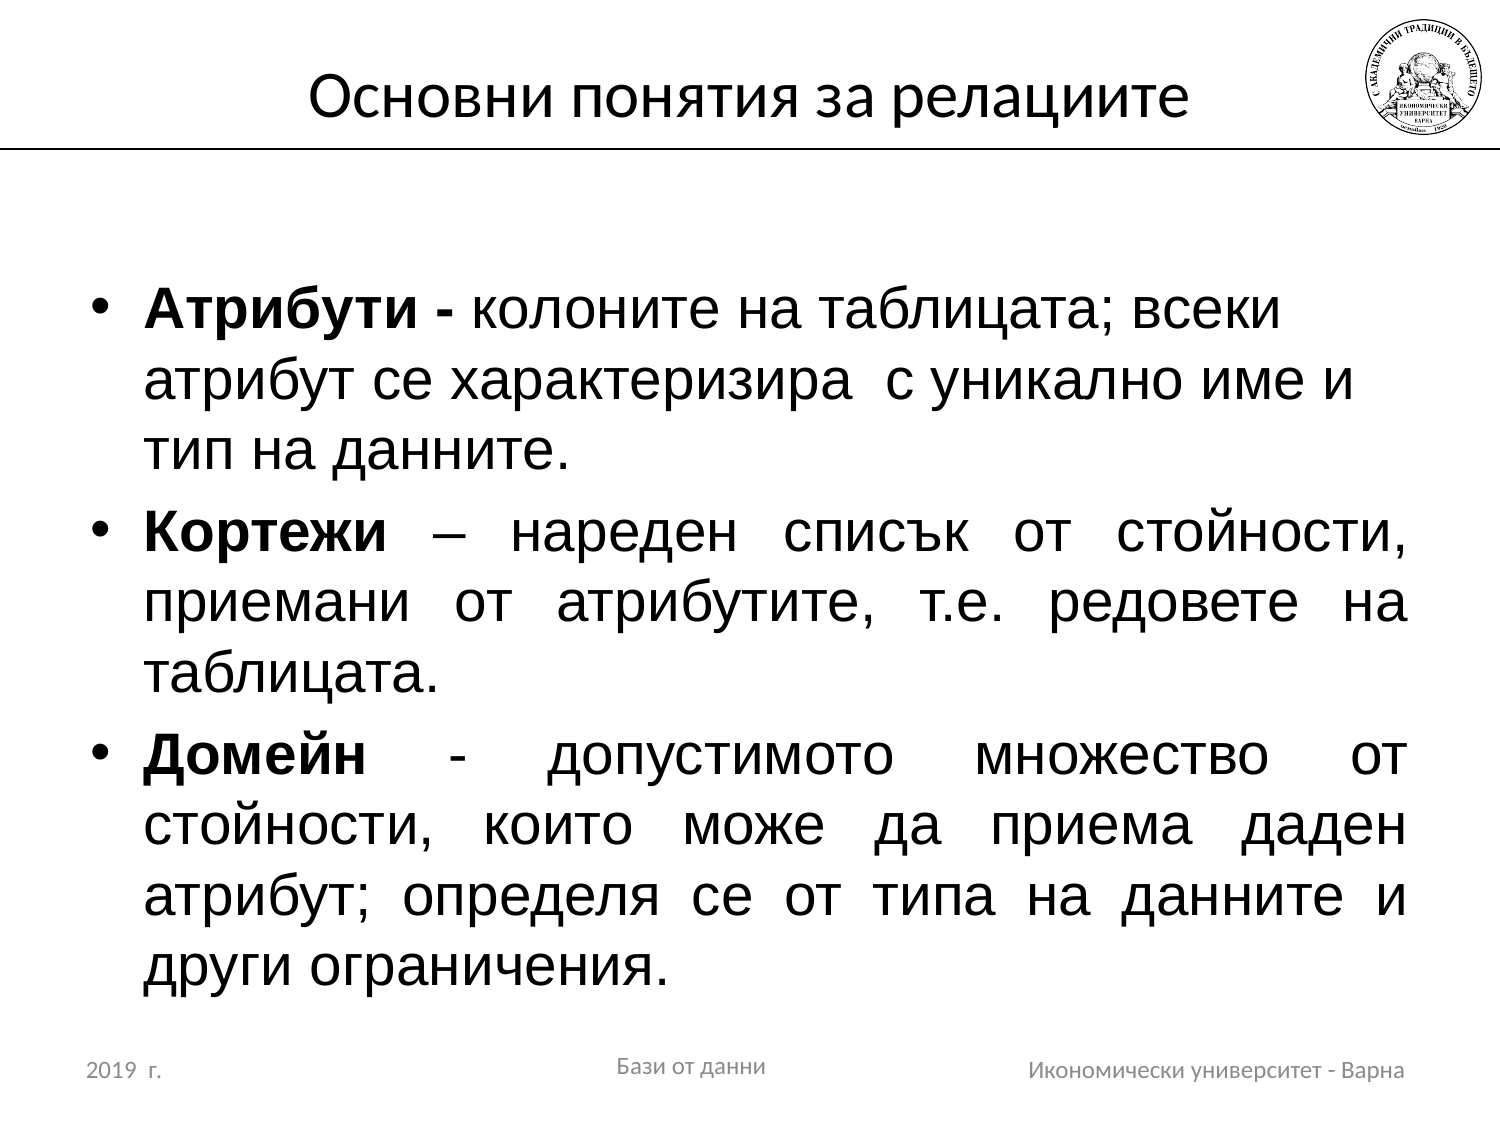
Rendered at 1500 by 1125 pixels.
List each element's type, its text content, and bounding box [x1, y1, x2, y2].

picture [1365, 19, 1482, 135]
slide_number 2019 г. [70, 1038, 421, 1099]
title Основни понятия за релациите [74, 44, 1426, 138]
slide_number Икономически университет - Варна [1005, 1038, 1421, 1099]
footer Бази от данни [513, 1035, 870, 1095]
list Атрибути - колоните на таблицата; всеки атрибут се характеризира с уникално име и тип на данните. Кортежи – нареден списък от стойности, приемани от атрибутите, т.е. редовете на таблицата. Домейн - допустимото множество от стойности, които може да приема даден атрибут; определя се от типа на данните и други ограничения. [75, 262, 1425, 1005]
